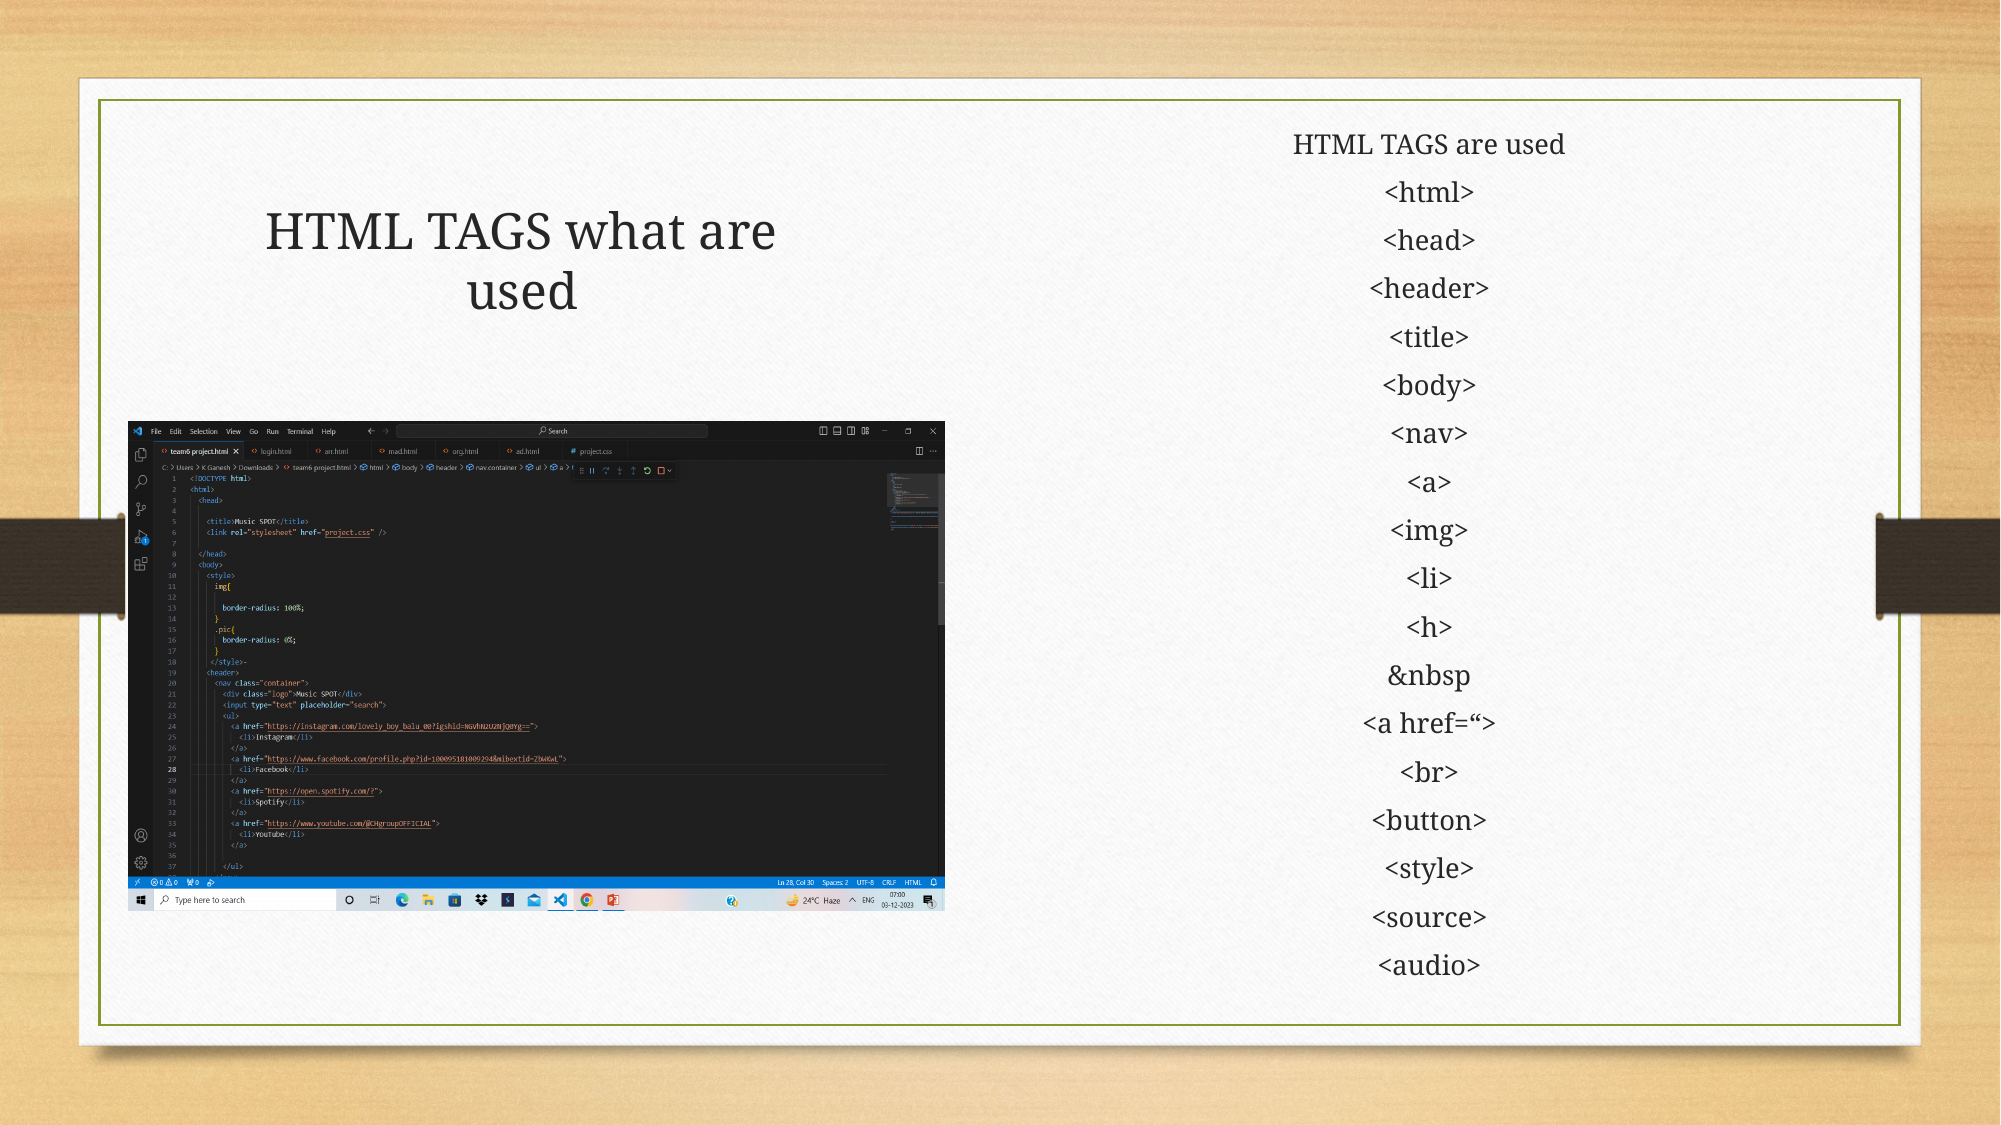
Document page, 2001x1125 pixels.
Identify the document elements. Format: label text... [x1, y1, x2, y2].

list HTML TAGS are used <html> <head> <header> <title> <body> <nav> <a> <img> <li> <h> &nbsp <a href=“> <br> <button> <style> <source> <audio> [1124, 119, 1735, 995]
picture [0, 0, 2001, 1125]
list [128, 421, 945, 912]
title HTML TAGS what are used [216, 102, 827, 328]
